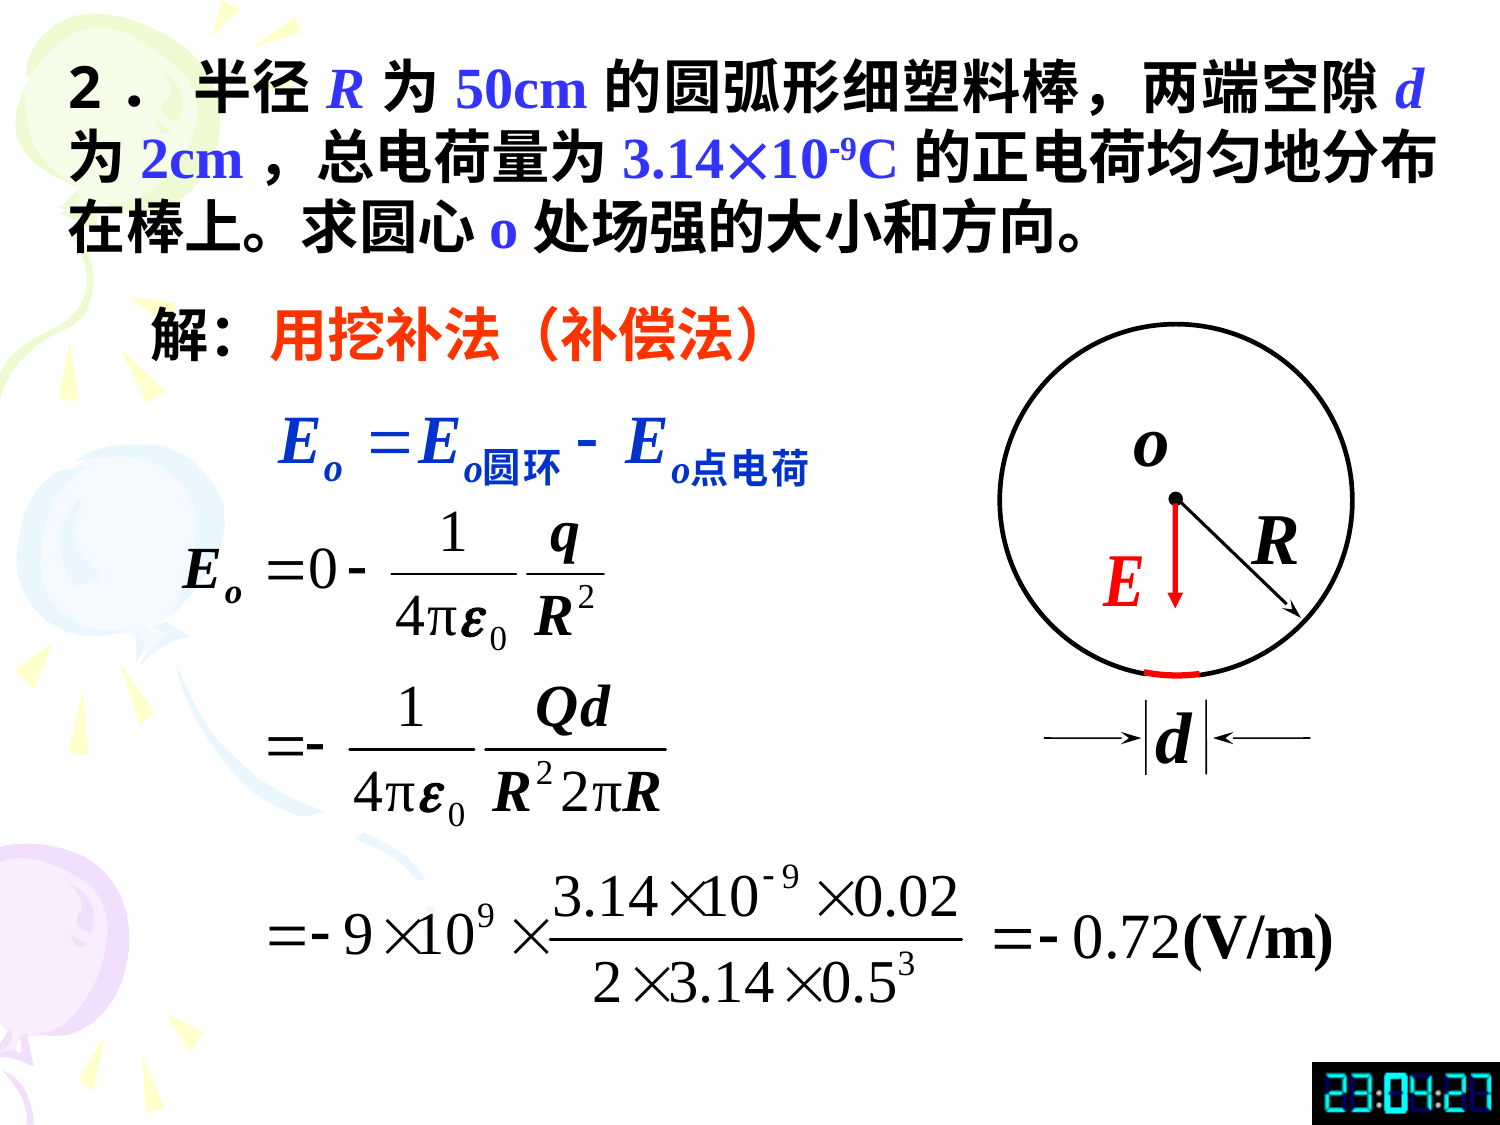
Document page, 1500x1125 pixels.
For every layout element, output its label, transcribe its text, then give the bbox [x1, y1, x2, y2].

text_box 2． 半径R为50cm的圆弧形细塑料棒，两端空隙d为2cm，总电荷量为3.1410-9C的正电荷均匀地分布在棒上。求圆心o处场强的大小和方向。 [53, 42, 1454, 268]
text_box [985, 908, 1341, 977]
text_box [253, 847, 974, 1016]
picture [1313, 1063, 1500, 1125]
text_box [999, 323, 1353, 776]
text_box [170, 491, 680, 841]
text_box 用挖补法（补偿法） [254, 290, 809, 376]
text_box 解： [135, 290, 254, 376]
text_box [265, 383, 813, 495]
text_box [1098, 550, 1152, 610]
